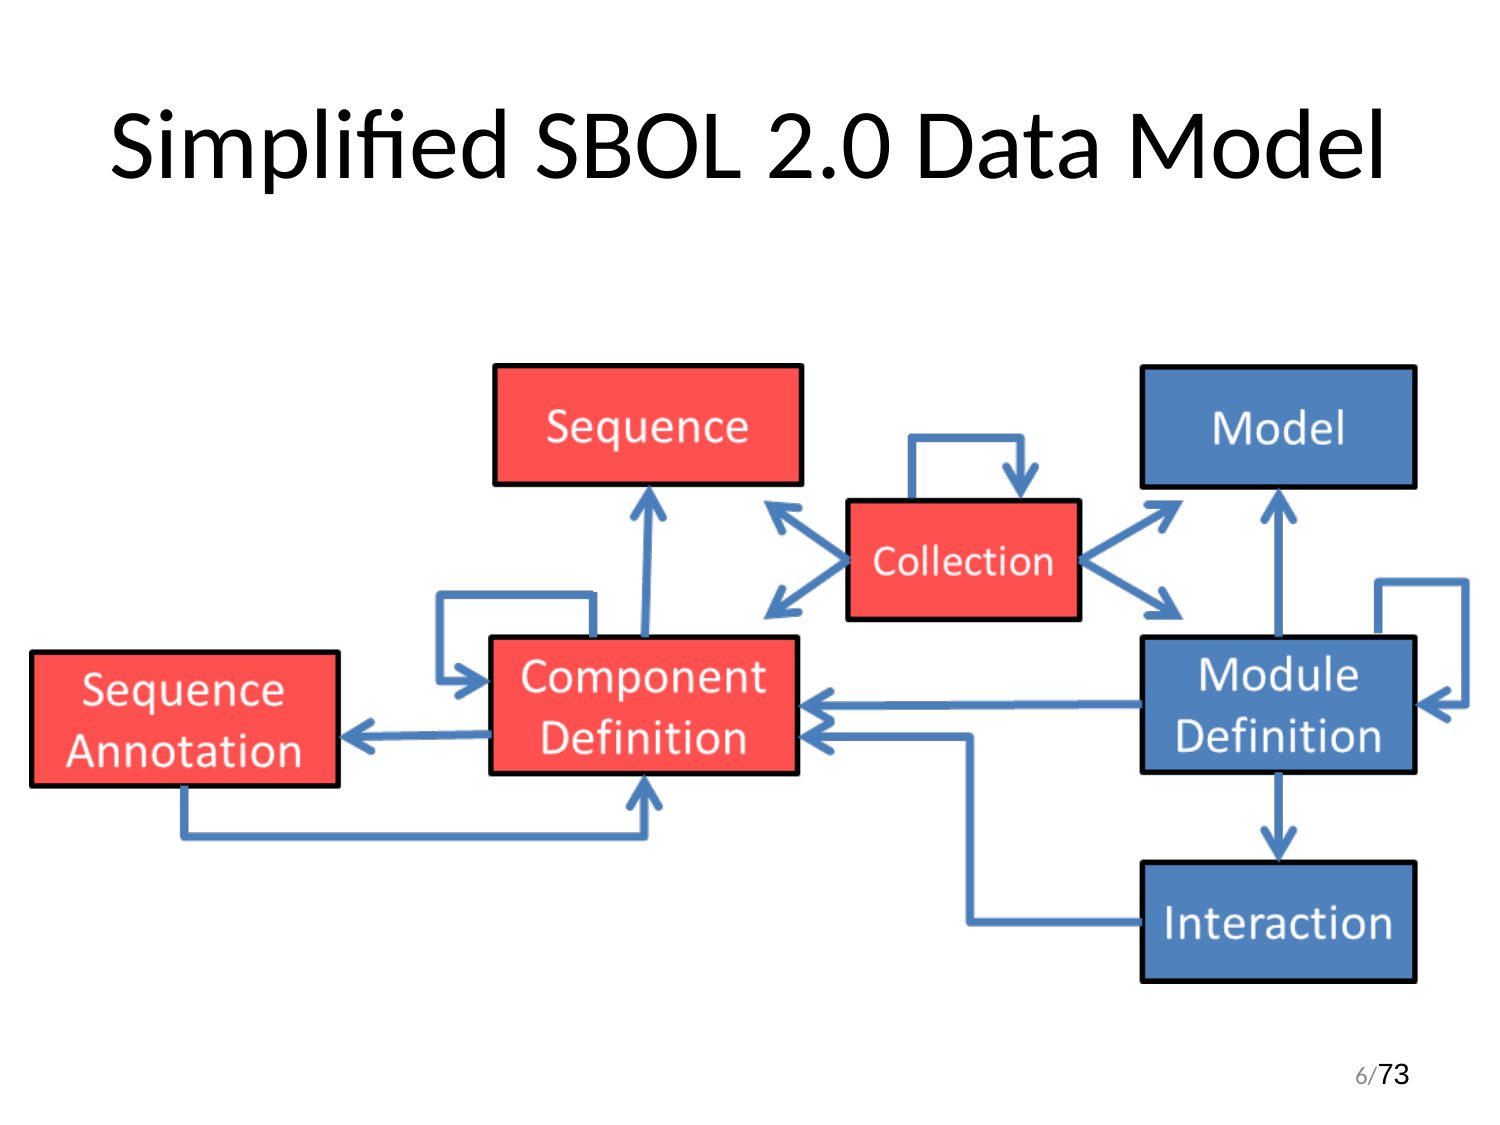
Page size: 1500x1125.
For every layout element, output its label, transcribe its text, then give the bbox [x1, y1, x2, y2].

picture [28, 363, 1471, 984]
title Simplified SBOL 2.0 Data Model [75, 45, 1425, 233]
slide_number ‹#›/73 [1074, 1042, 1425, 1103]
